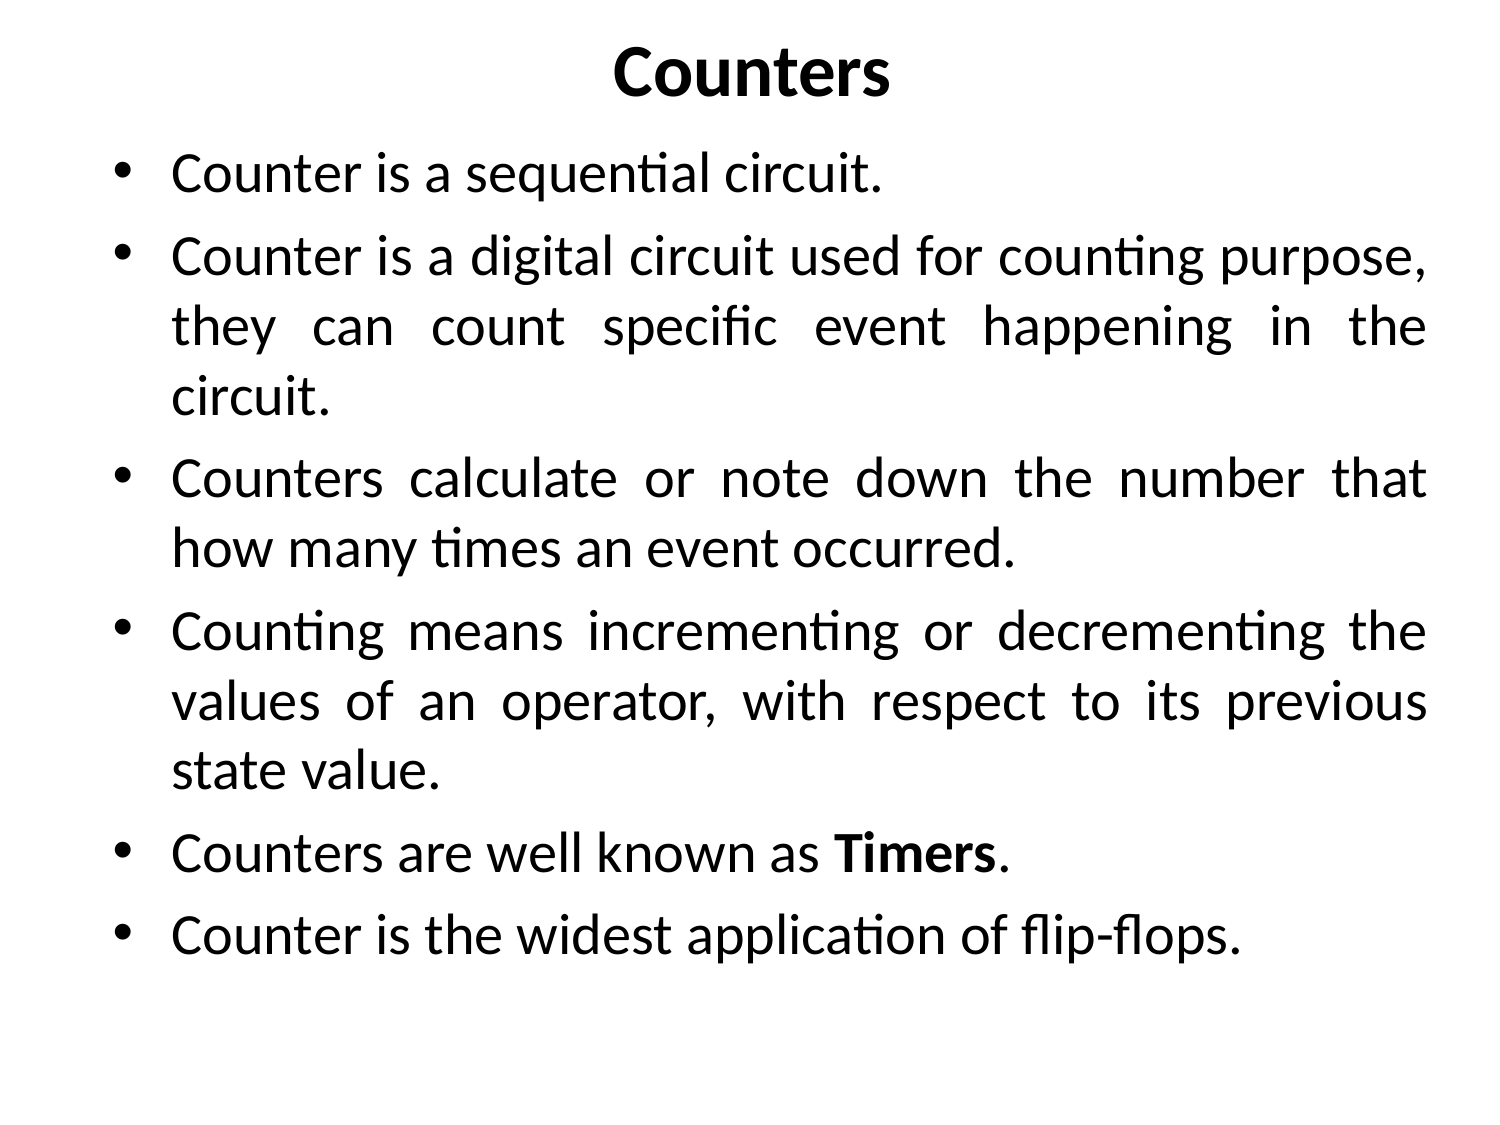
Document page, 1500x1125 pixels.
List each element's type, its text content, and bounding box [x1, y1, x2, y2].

list Counter is a sequential circuit. Counter is a digital circuit used for counting purpose, they can count specific event happening in the circuit. Counters calculate or note down the number that how many times an event occurred. Counting means incrementing or decrementing the values of an operator, with respect to its previous state value. Counters are well known as Timers. Counter is the widest application of flip-flops. [112, 134, 1429, 975]
title Counters [99, 21, 1406, 113]
